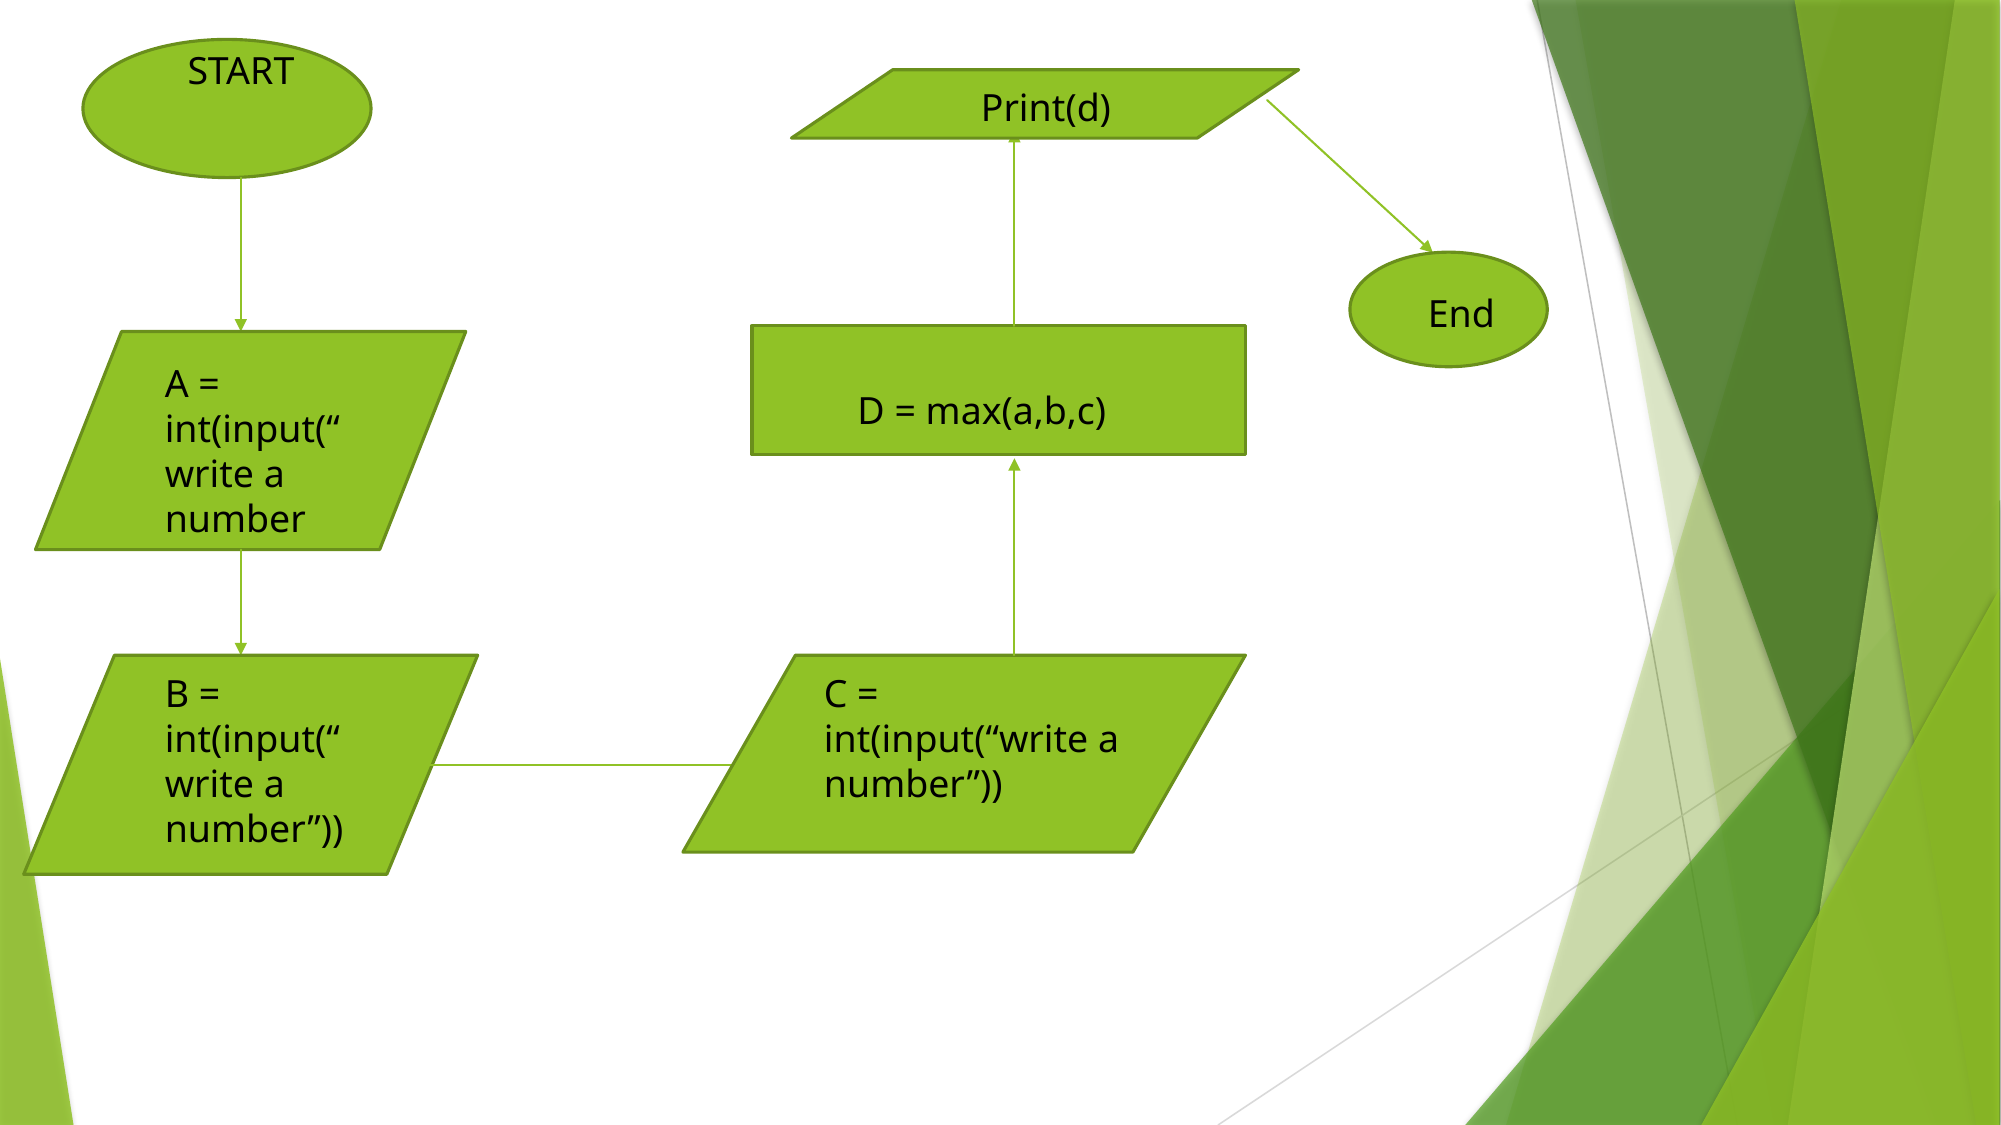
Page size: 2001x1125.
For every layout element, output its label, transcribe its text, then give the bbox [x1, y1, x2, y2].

text_box B = int(input(“write a number”)) [150, 662, 371, 858]
text_box START [150, 39, 332, 100]
text_box A = int(input(“write a number [150, 352, 371, 548]
text_box [1348, 250, 1549, 369]
text_box [750, 324, 1247, 456]
text_box C = int(input(“write a number”)) [809, 662, 1137, 813]
text_box [681, 653, 1247, 854]
text_box [789, 68, 1301, 140]
text_box Print(d) [895, 76, 1196, 136]
text_box [22, 653, 480, 876]
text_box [1266, 99, 1434, 254]
text_box [34, 329, 468, 552]
text_box D = max(a,b,c) [842, 379, 1299, 440]
text_box End [1391, 282, 1532, 343]
text_box [81, 48, 373, 180]
